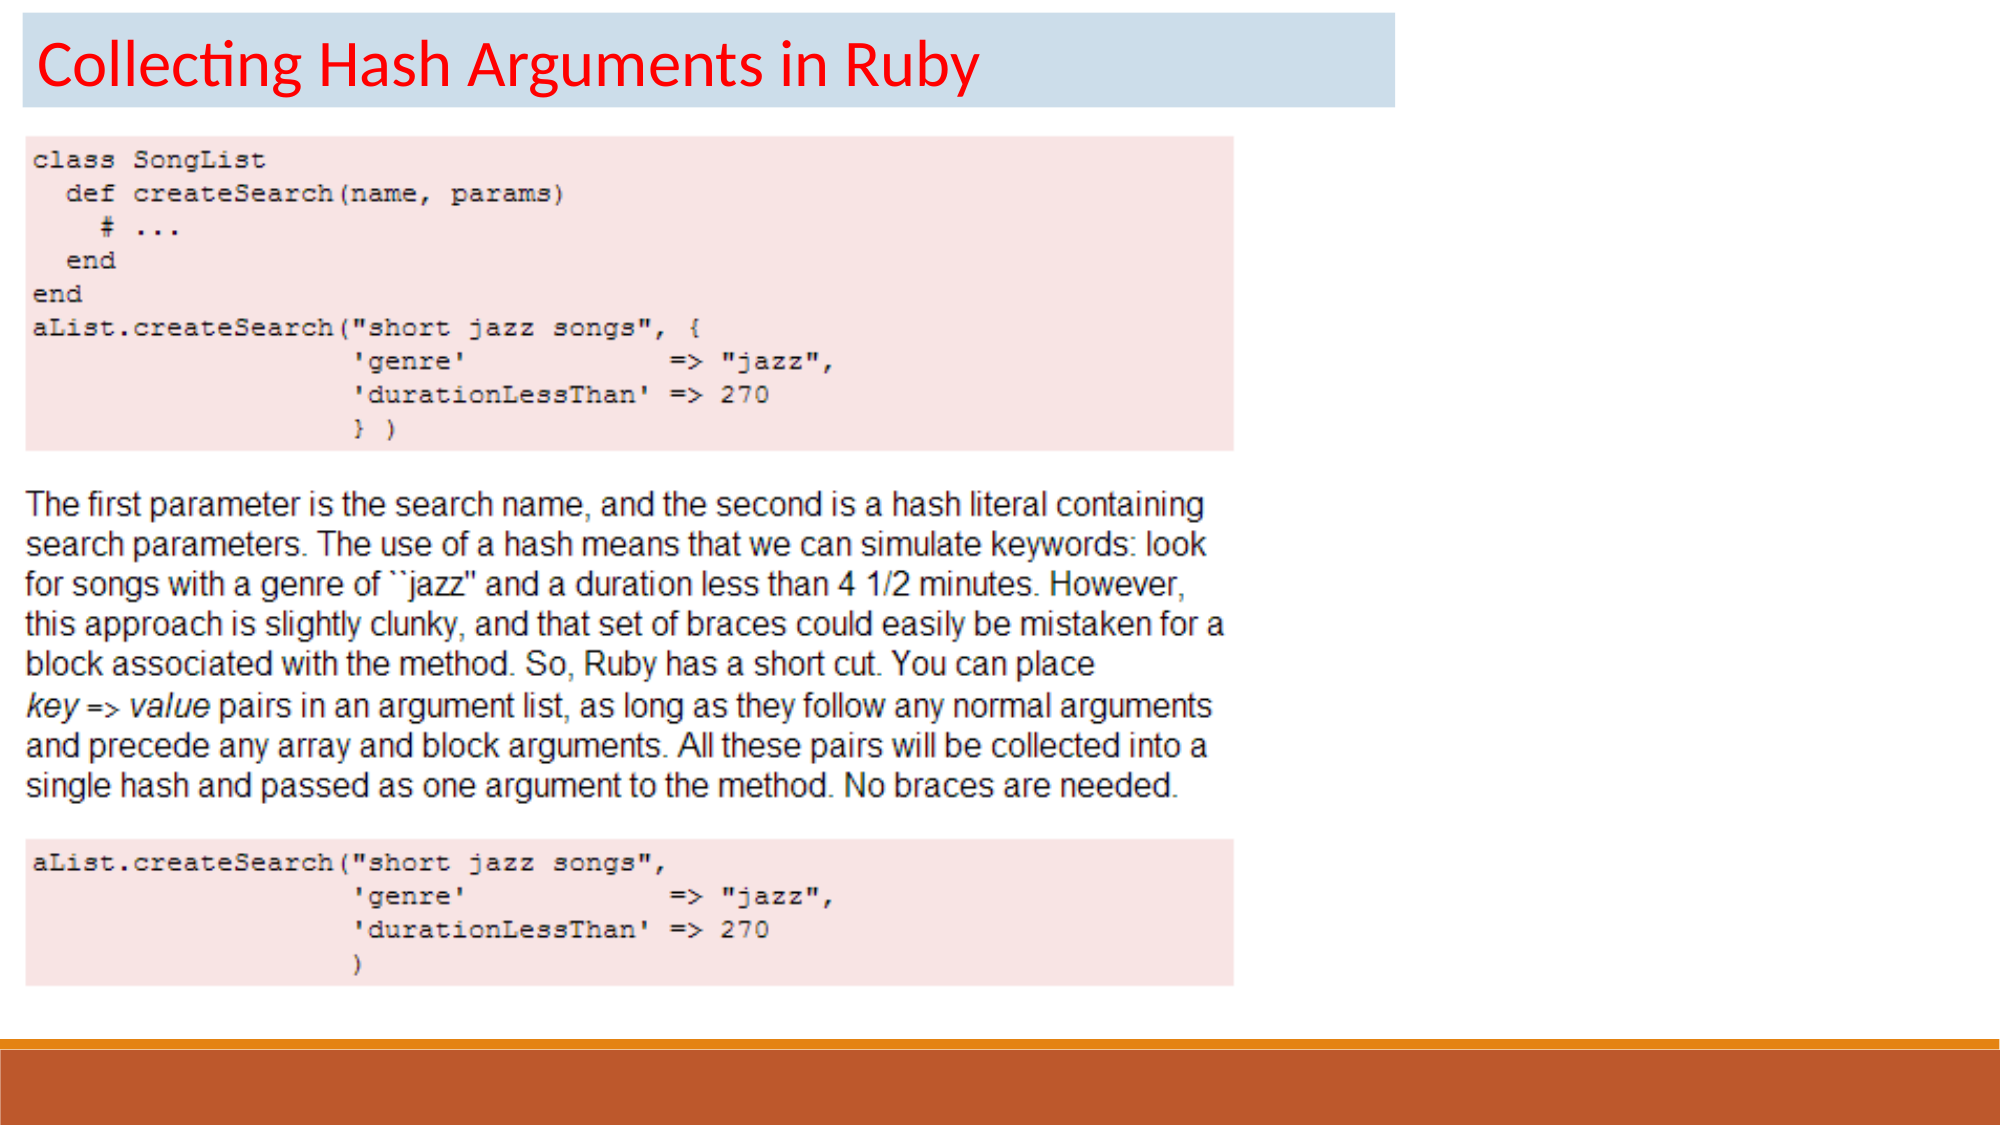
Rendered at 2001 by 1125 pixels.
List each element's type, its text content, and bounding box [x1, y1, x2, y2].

picture [22, 119, 1249, 999]
text_box Collecting Hash Arguments in Ruby [22, 12, 1396, 108]
